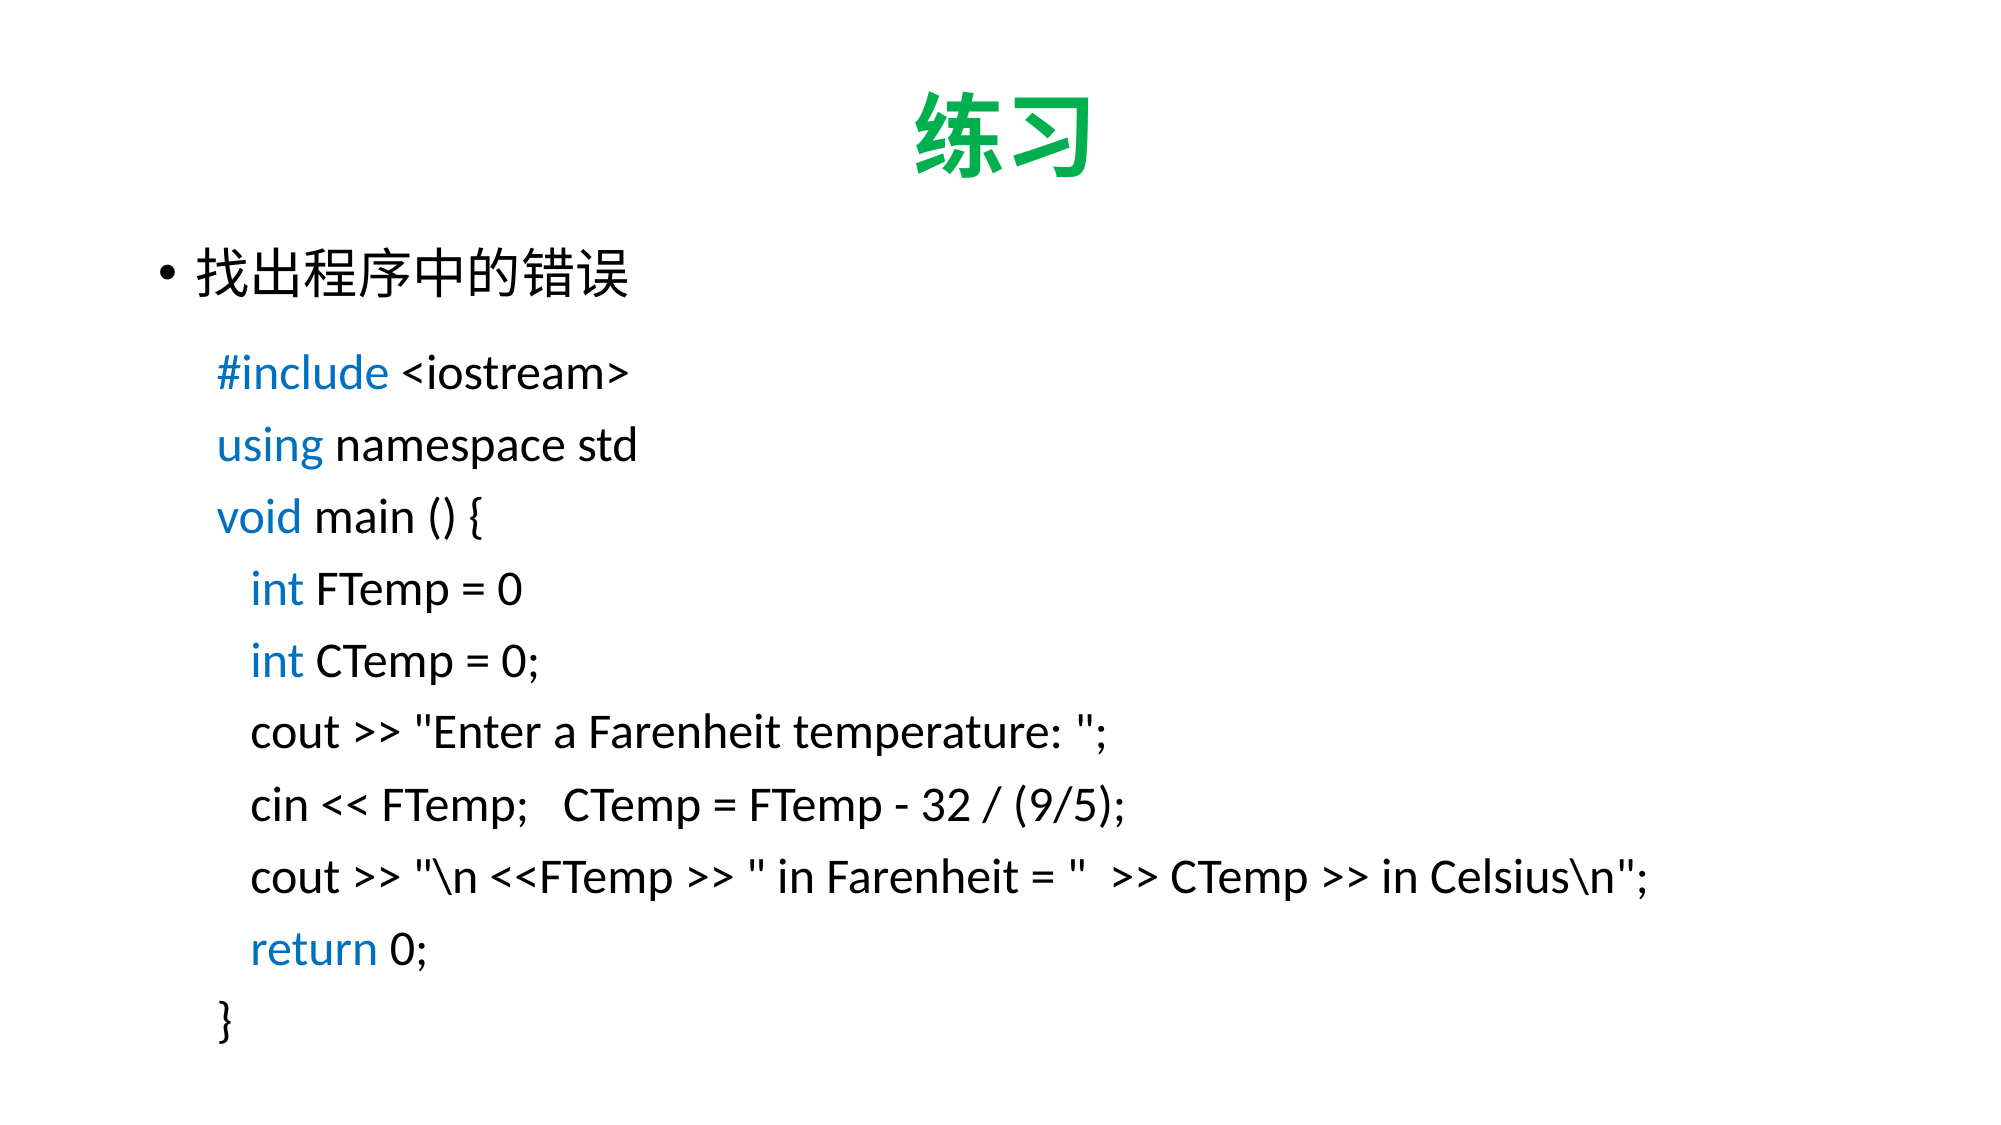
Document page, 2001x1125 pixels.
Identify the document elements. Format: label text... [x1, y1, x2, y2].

title 练习 [143, 31, 1869, 218]
text_box #include <iostream> using namespace std void main () { int FTemp = 0 int CTemp = 0; cout >> "Enter a Farenheit temperature: "; cin << FTemp; CTemp = FTemp - 32 / (9/5); cout >> "\n <<FTemp >> " in Farenheit = " >> CTemp >> in Celsius\n"; return 0; } [201, 319, 1810, 1055]
list 找出程序中的错误 [143, 218, 1869, 332]
